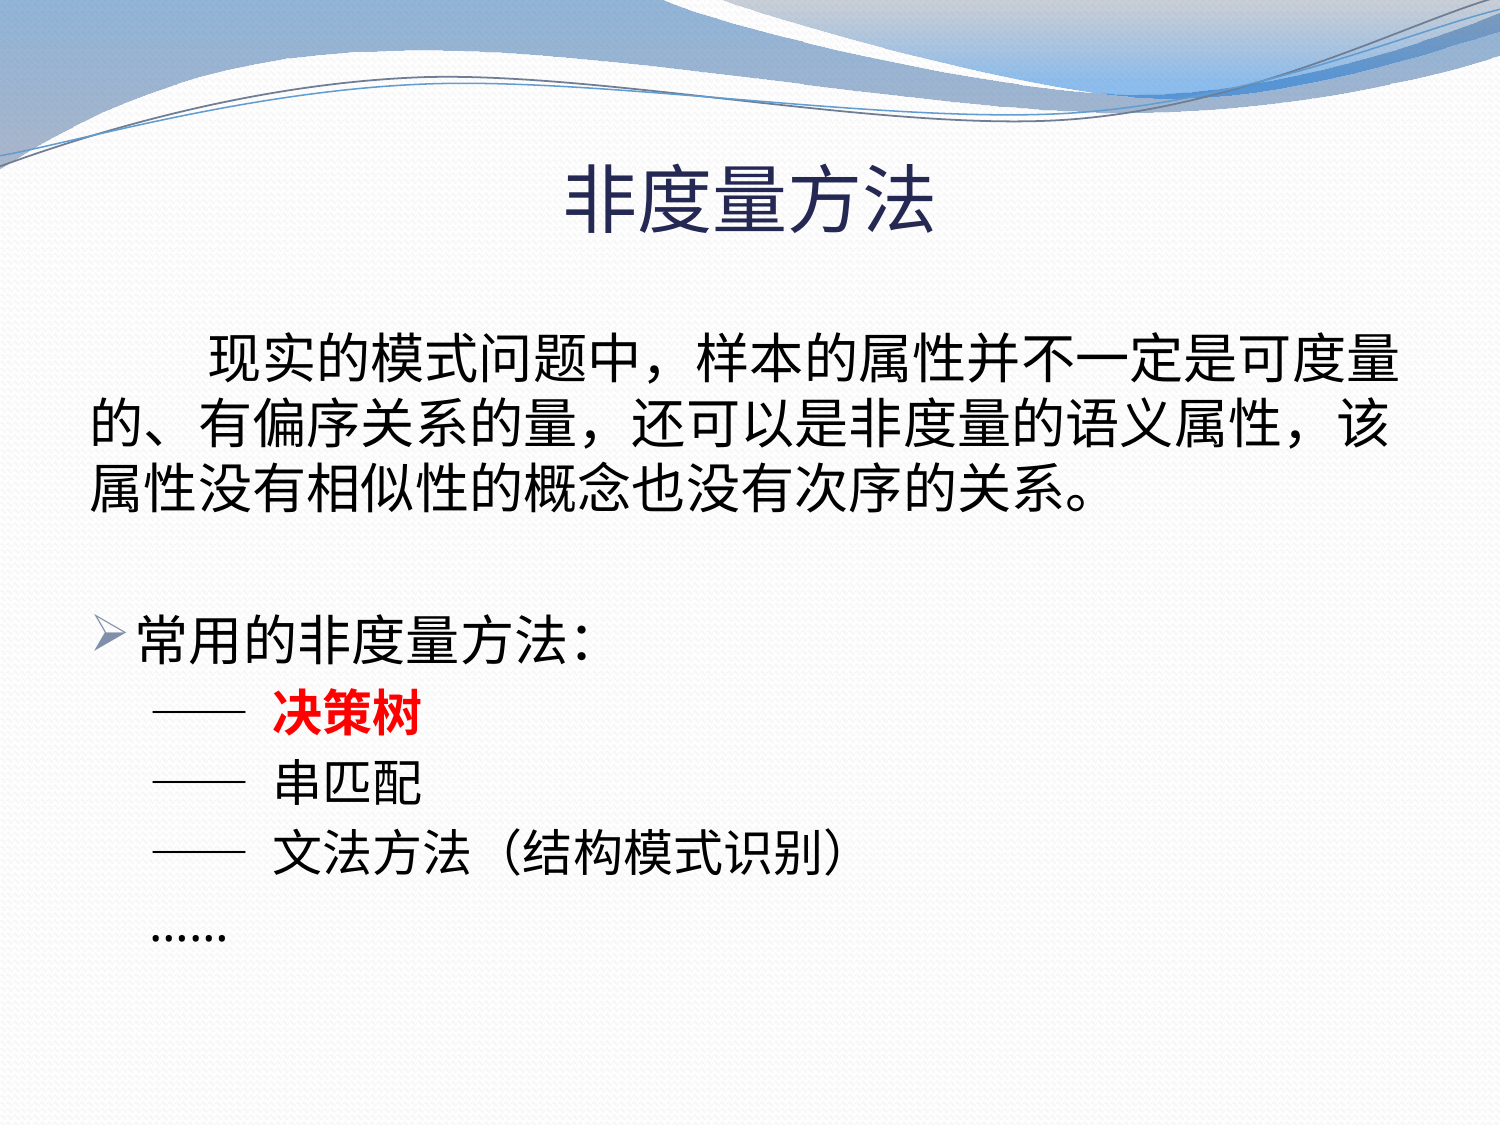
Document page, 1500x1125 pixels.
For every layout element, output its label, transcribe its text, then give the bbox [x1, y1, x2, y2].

list 现实的模式问题中，样本的属性并不一定是可度量的、有偏序关系的量，还可以是非度量的语义属性，该属性没有相似性的概念也没有次序的关系。 常用的非度量方法： —— 决策树 —— 串匹配 —— 文法方法（结构模式识别） …… [75, 317, 1425, 1038]
title 非度量方法 [75, 54, 1425, 243]
